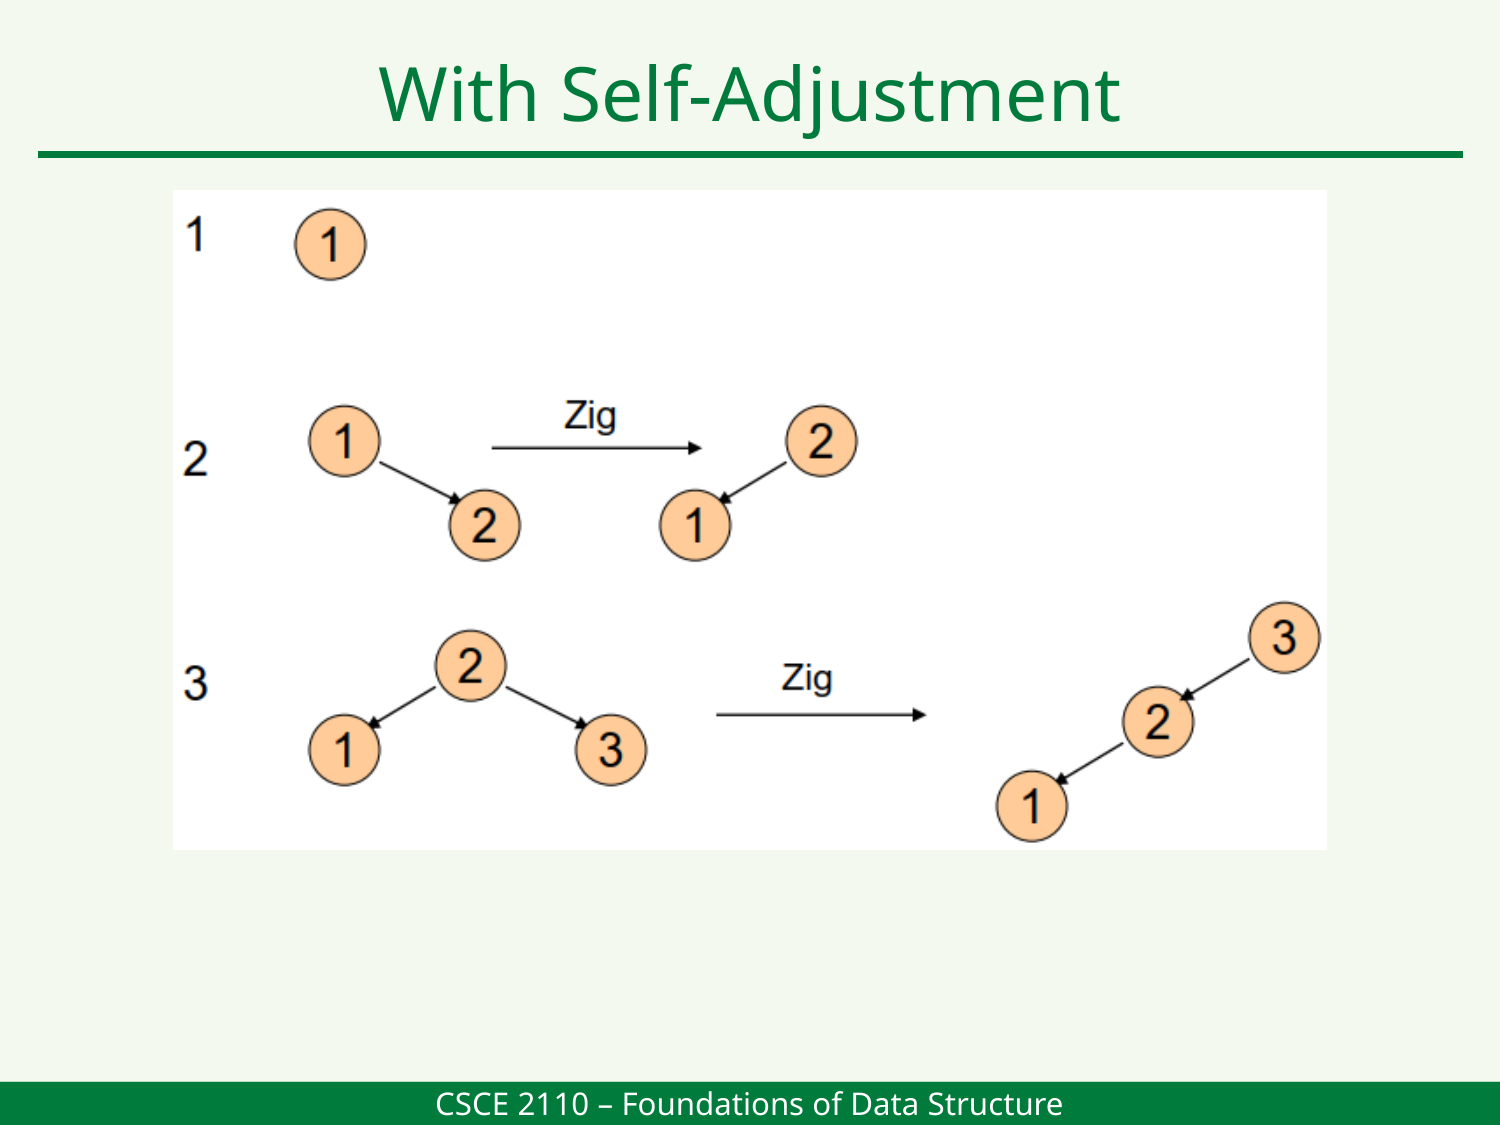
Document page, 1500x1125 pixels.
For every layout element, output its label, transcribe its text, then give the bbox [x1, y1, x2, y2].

text_box With Self-Adjustment [36, 27, 1463, 155]
picture [172, 190, 1327, 851]
